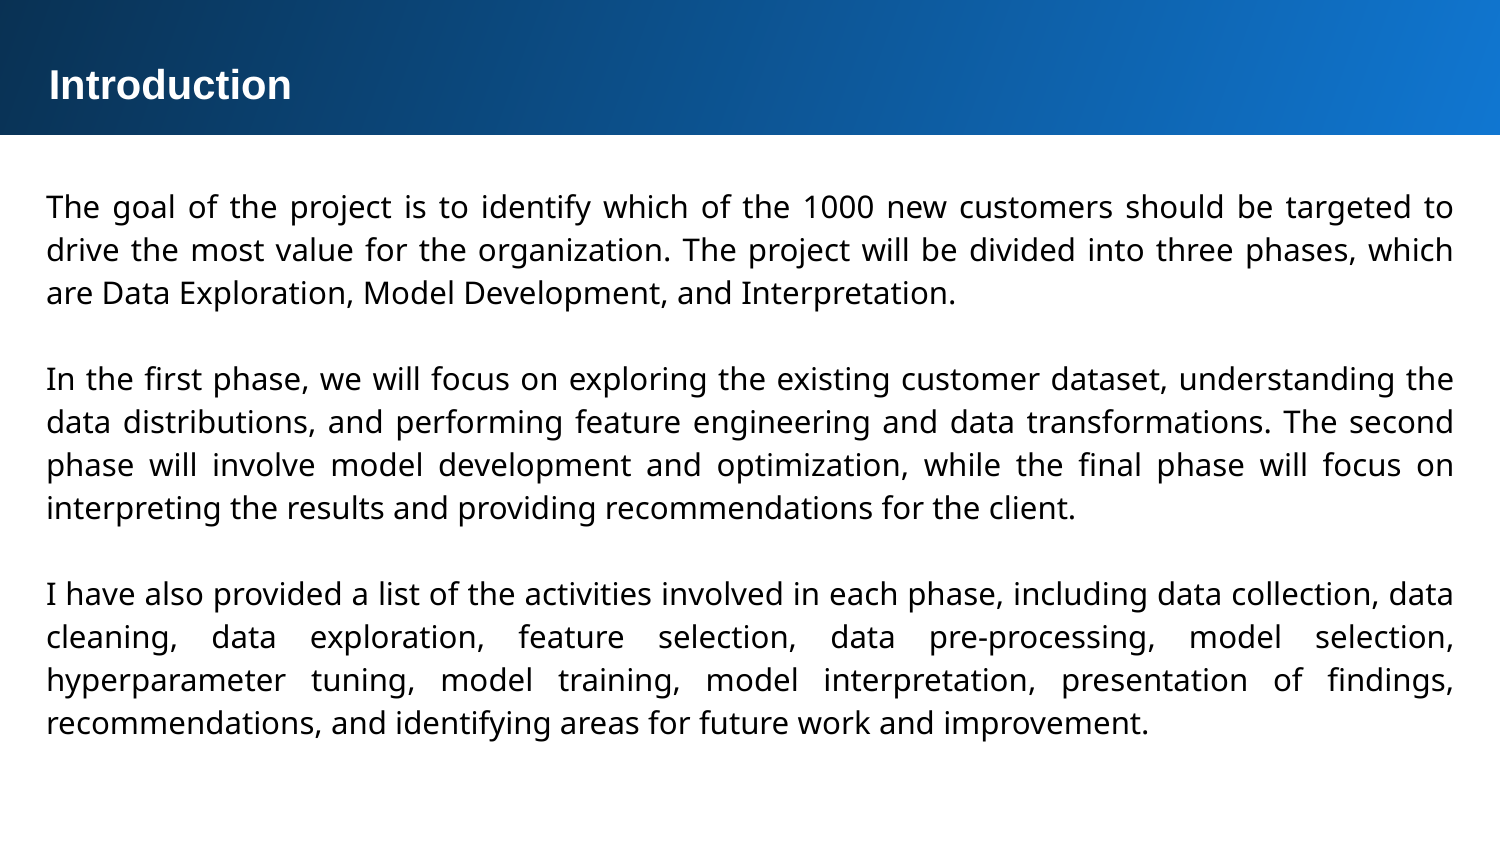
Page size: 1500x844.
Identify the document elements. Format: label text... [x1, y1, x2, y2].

text_box [0, 0, 1500, 135]
text_box The goal of the project is to identify which of the 1000 new customers should be targeted to drive the most value for the organization. The project will be divided into three phases, which are Data Exploration, Model Development, and Interpretation. In the first phase, we will focus on exploring the existing customer dataset, understanding the data distributions, and performing feature engineering and data transformations. The second phase will involve model development and optimization, while the final phase will focus on interpreting the results and providing recommendations for the client. I have also provided a list of the activities involved in each phase, including data collection, data cleaning, data exploration, feature selection, data pre-processing, model selection, hyperparameter tuning, model training, model interpretation, presentation of findings, recommendations, and identifying areas for future work and improvement. [31, 166, 1472, 756]
text_box Introduction [33, 43, 1439, 124]
